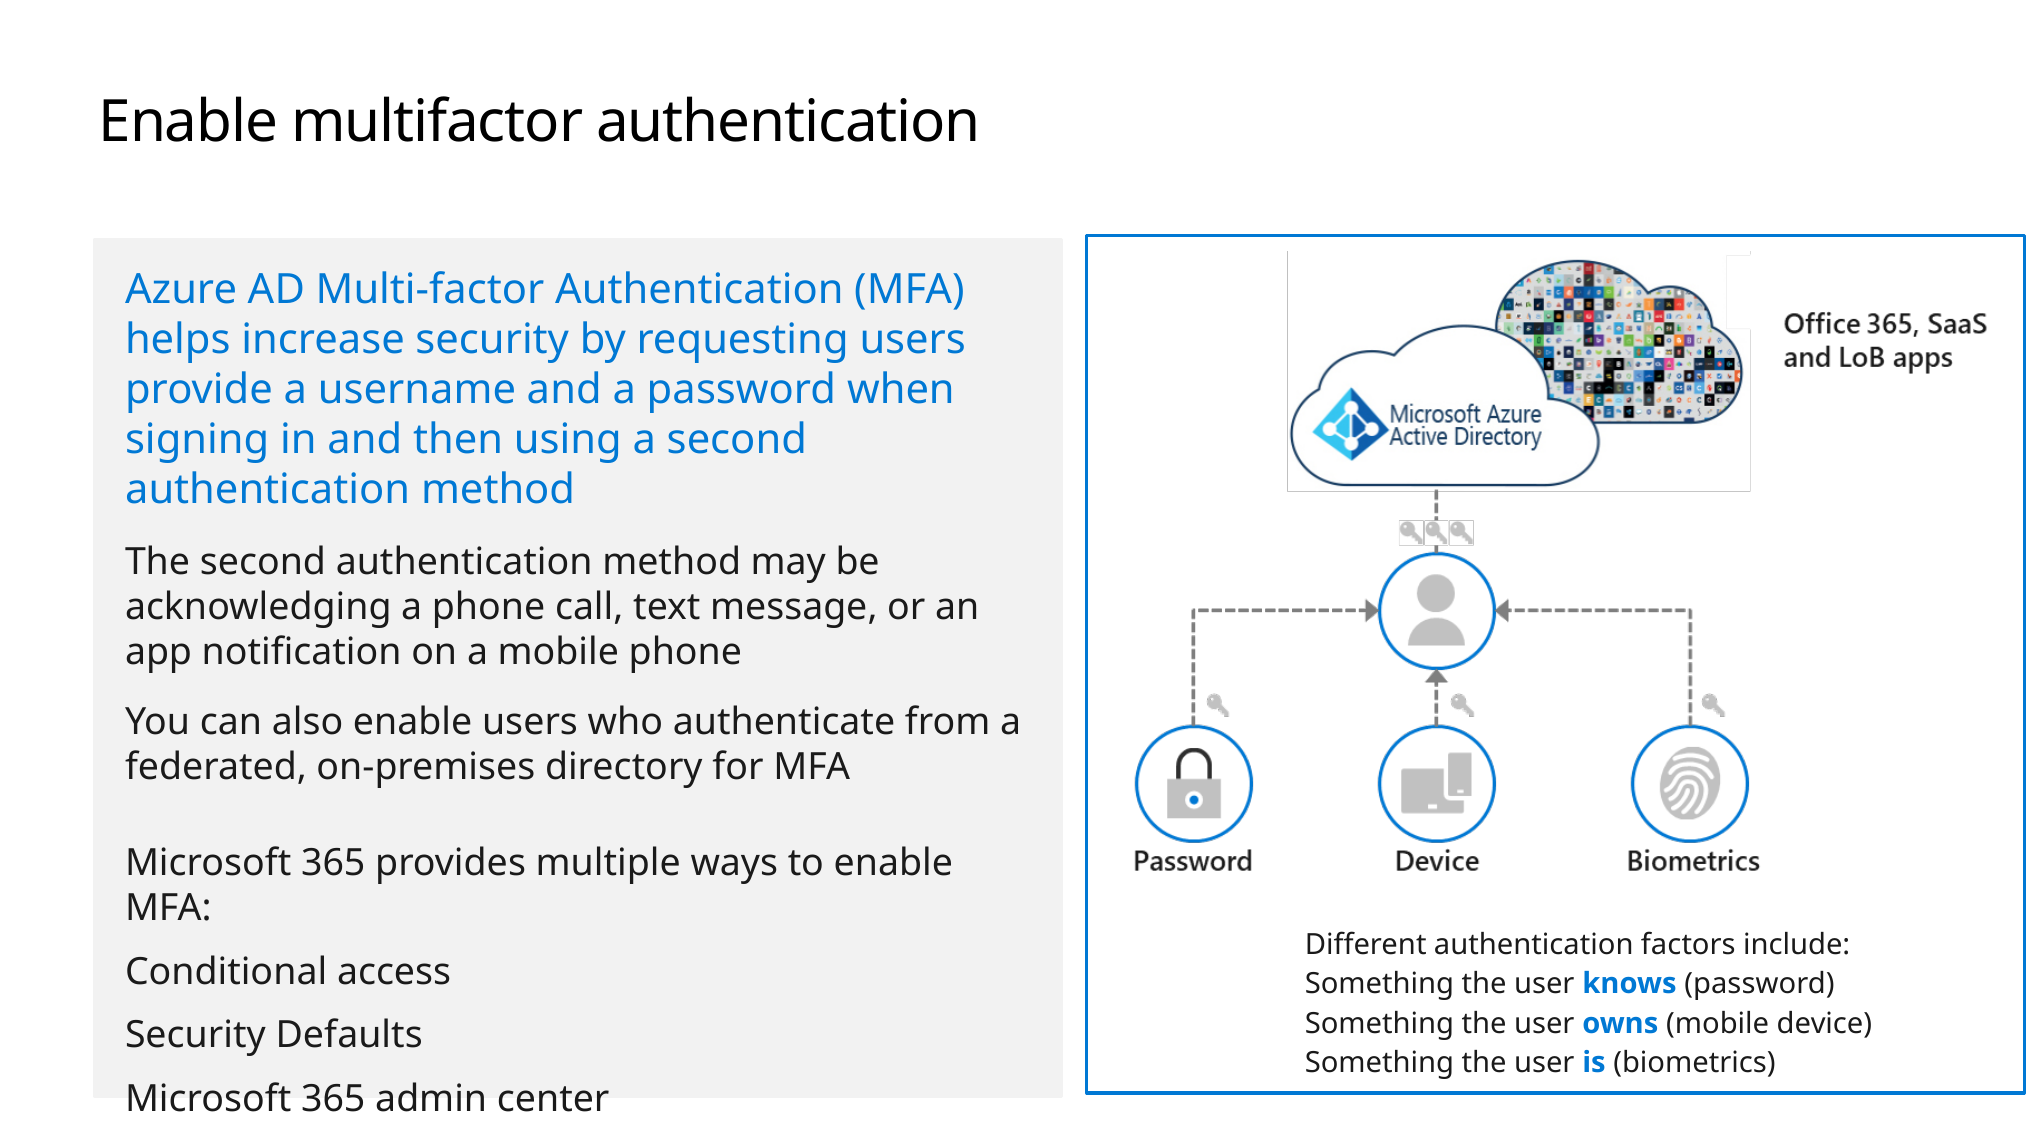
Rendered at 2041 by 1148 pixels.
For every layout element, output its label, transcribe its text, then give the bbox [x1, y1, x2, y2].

picture [1116, 250, 2011, 893]
text_box Azure AD Multi-factor Authentication (MFA) helps increase security by requesting users provide a username and a password when signing in and then using a second authentication method The second authentication method may be acknowledging a phone call, text message, or an app notification on a mobile phone You can also enable users who authenticate from a federated, on-premises directory for MFA Microsoft 365 provides multiple ways to enable MFA: Conditional access Security Defaults Microsoft 365 admin center [95, 239, 1062, 1097]
title Enable multifactor authentication [98, 83, 1943, 156]
text_box Different authentication factors include: Something the user knows (password) Something the user owns (mobile device) Something the user is (biometrics) [1086, 235, 2025, 1094]
